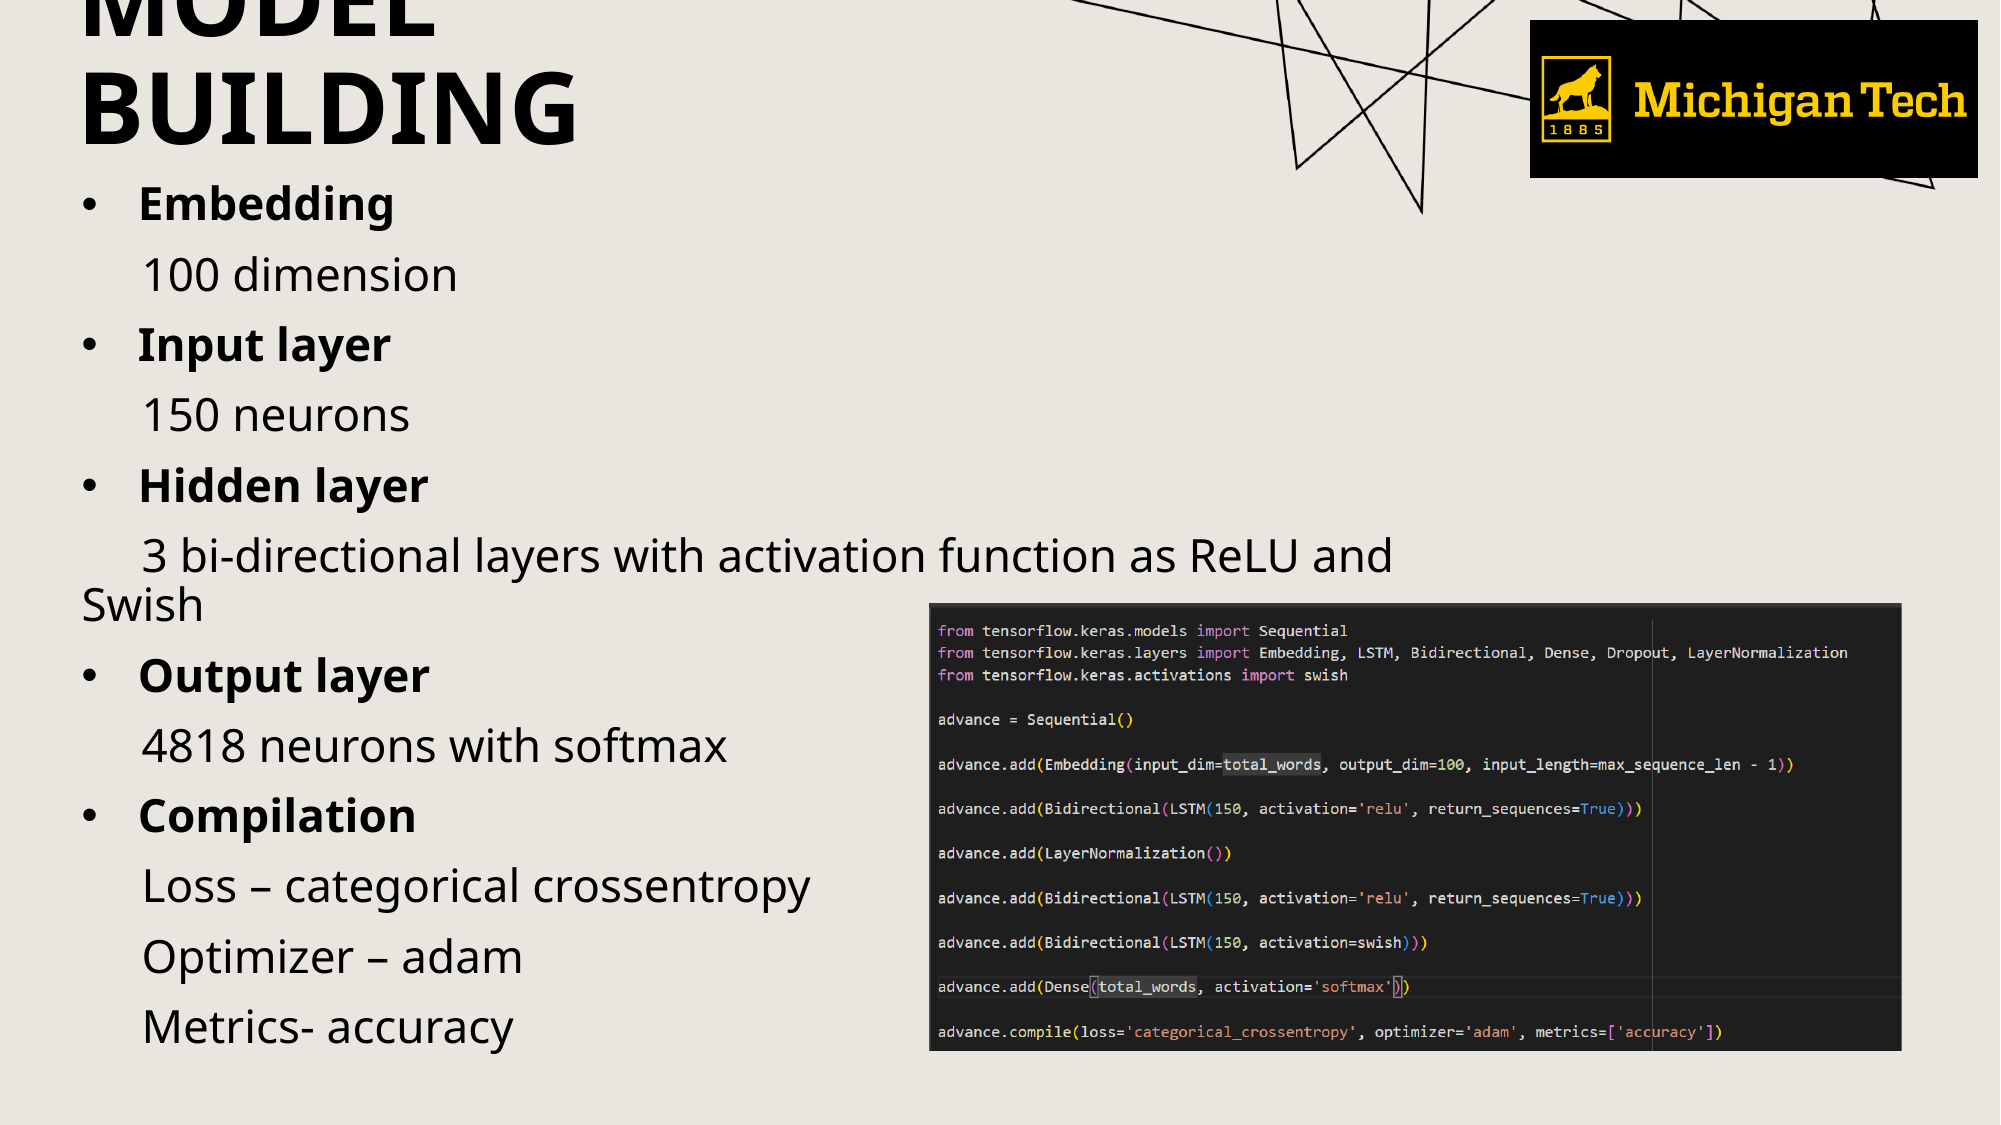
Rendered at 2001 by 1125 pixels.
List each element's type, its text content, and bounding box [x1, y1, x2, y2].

title Model building [62, 37, 934, 174]
picture [929, 603, 1902, 1051]
list Embedding 100 dimension Input layer 150 neurons Hidden layer 3 bi-directional layers with activation function as ReLU and Swish Output layer 4818 neurons with softmax Compilation Loss – categorical crossentropy Optimizer – adam Metrics- accuracy [66, 173, 1489, 1087]
picture [1039, 0, 2001, 216]
